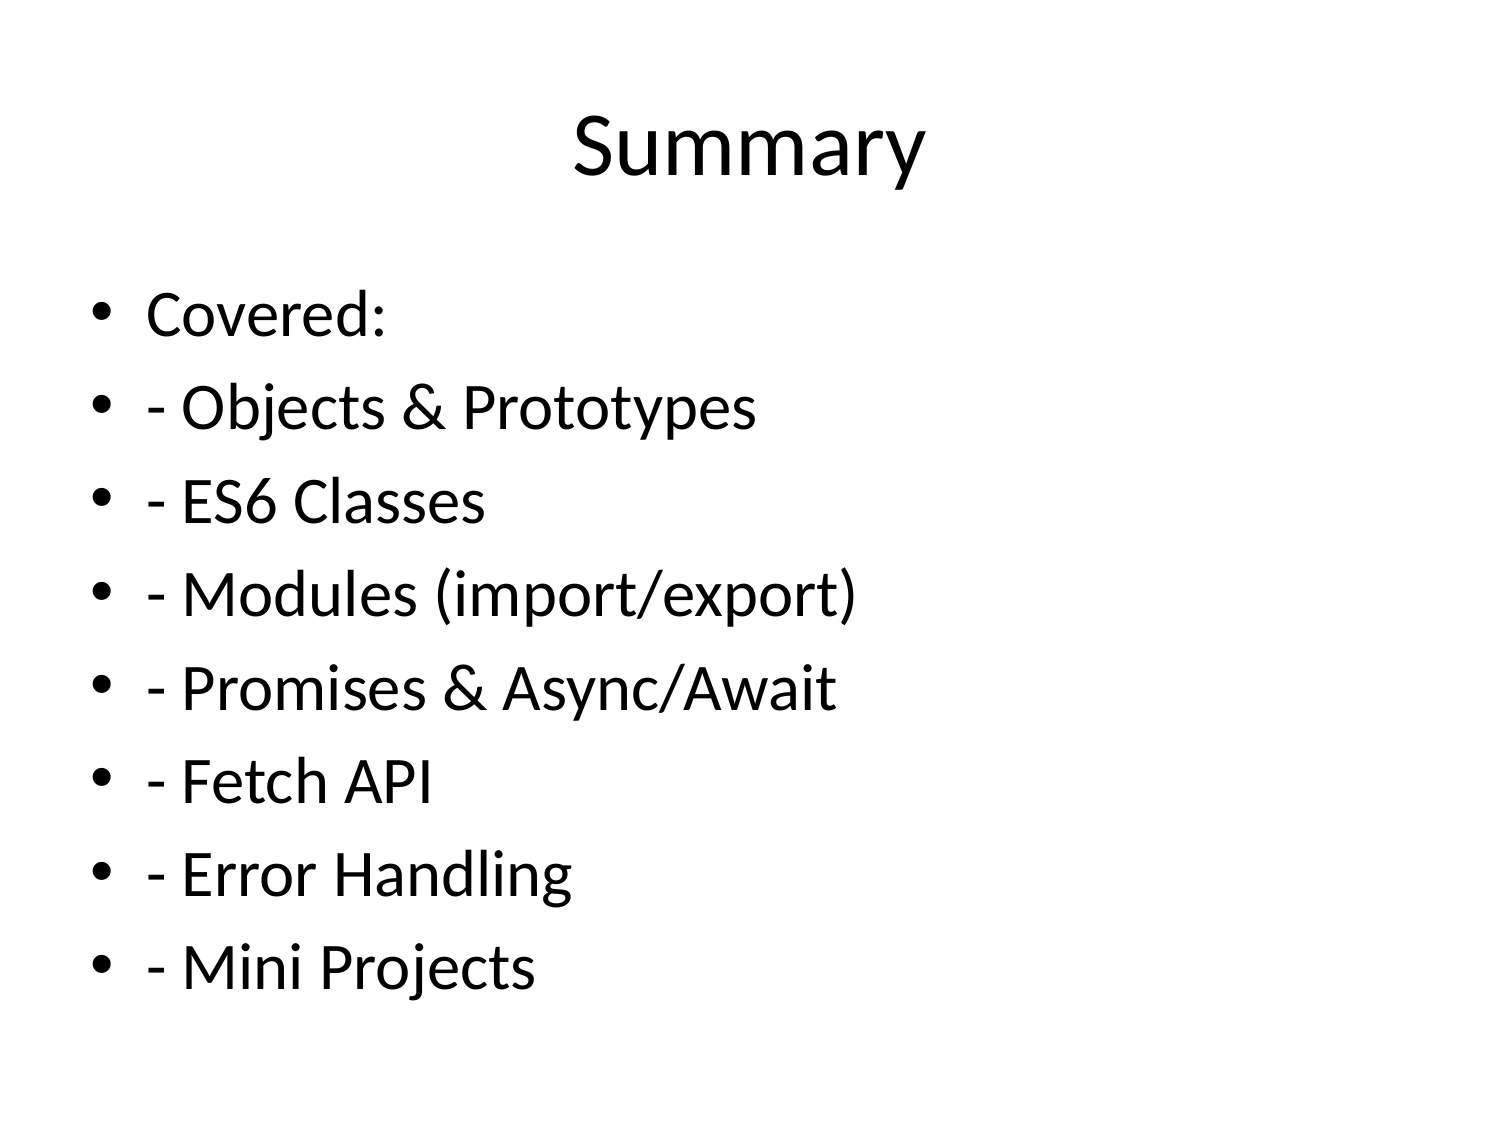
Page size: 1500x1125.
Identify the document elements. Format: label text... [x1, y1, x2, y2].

title Summary [75, 45, 1425, 233]
list Covered: - Objects & Prototypes - ES6 Classes - Modules (import/export) - Promises & Async/Await - Fetch API - Error Handling - Mini Projects [75, 262, 1425, 1005]
